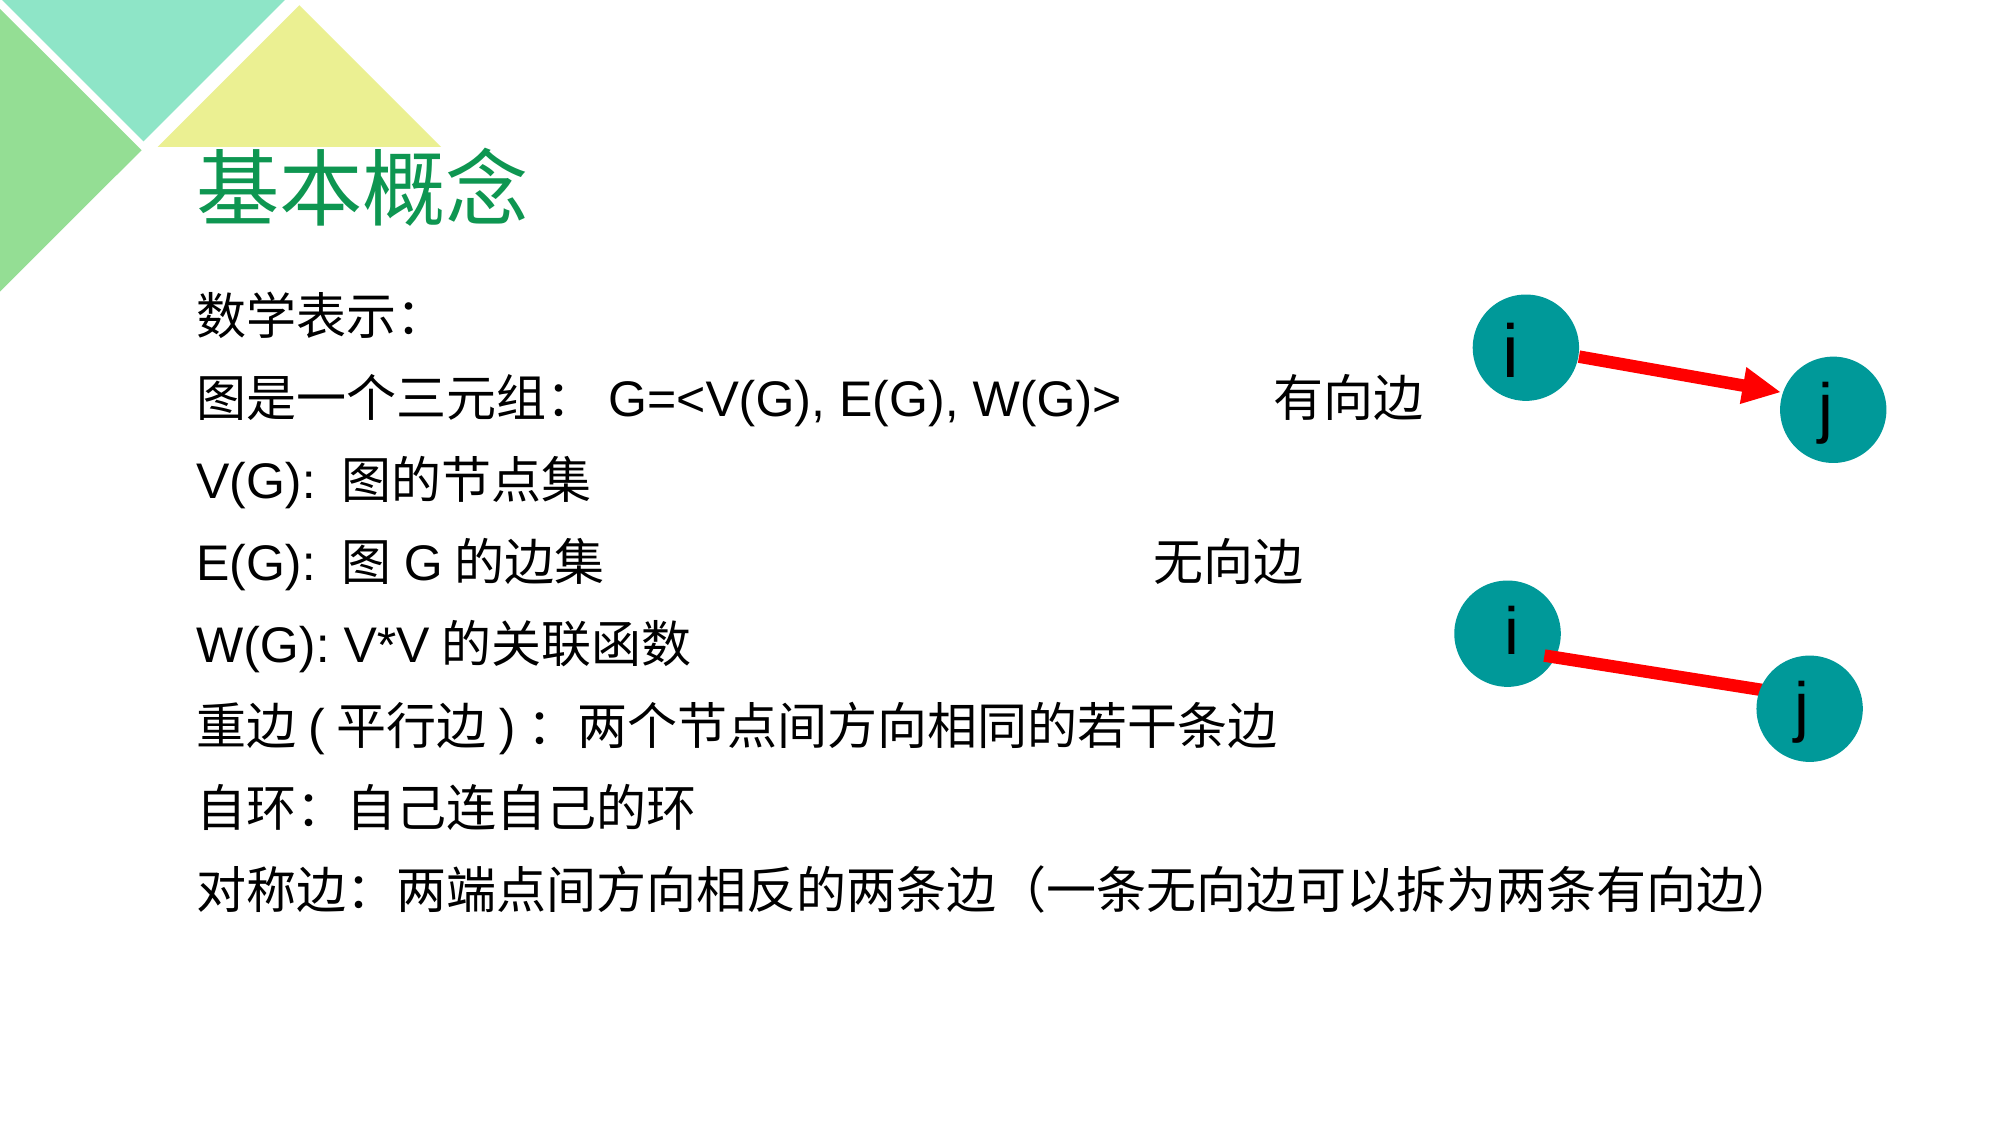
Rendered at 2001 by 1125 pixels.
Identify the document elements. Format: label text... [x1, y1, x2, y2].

title 基本概念 [181, 126, 1819, 246]
text_box [1580, 356, 1780, 397]
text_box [1756, 655, 1863, 762]
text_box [1780, 356, 1887, 463]
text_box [258, 294, 1580, 925]
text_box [1454, 580, 1562, 687]
list 数学表示： 图是一个三元组：G=<V(G), E(G), W(G)> 有向边 V(G): 图的节点集 E(G): 图G的边集 无向边 W(G): V*V的关联函数 重边(平行边)：两个节点间方向相同的若干条边 自环：自己连自己的环 对称边：两端点间方向相反的两条边（一条无向边可以拆为两条有向边） [181, 265, 1882, 1105]
